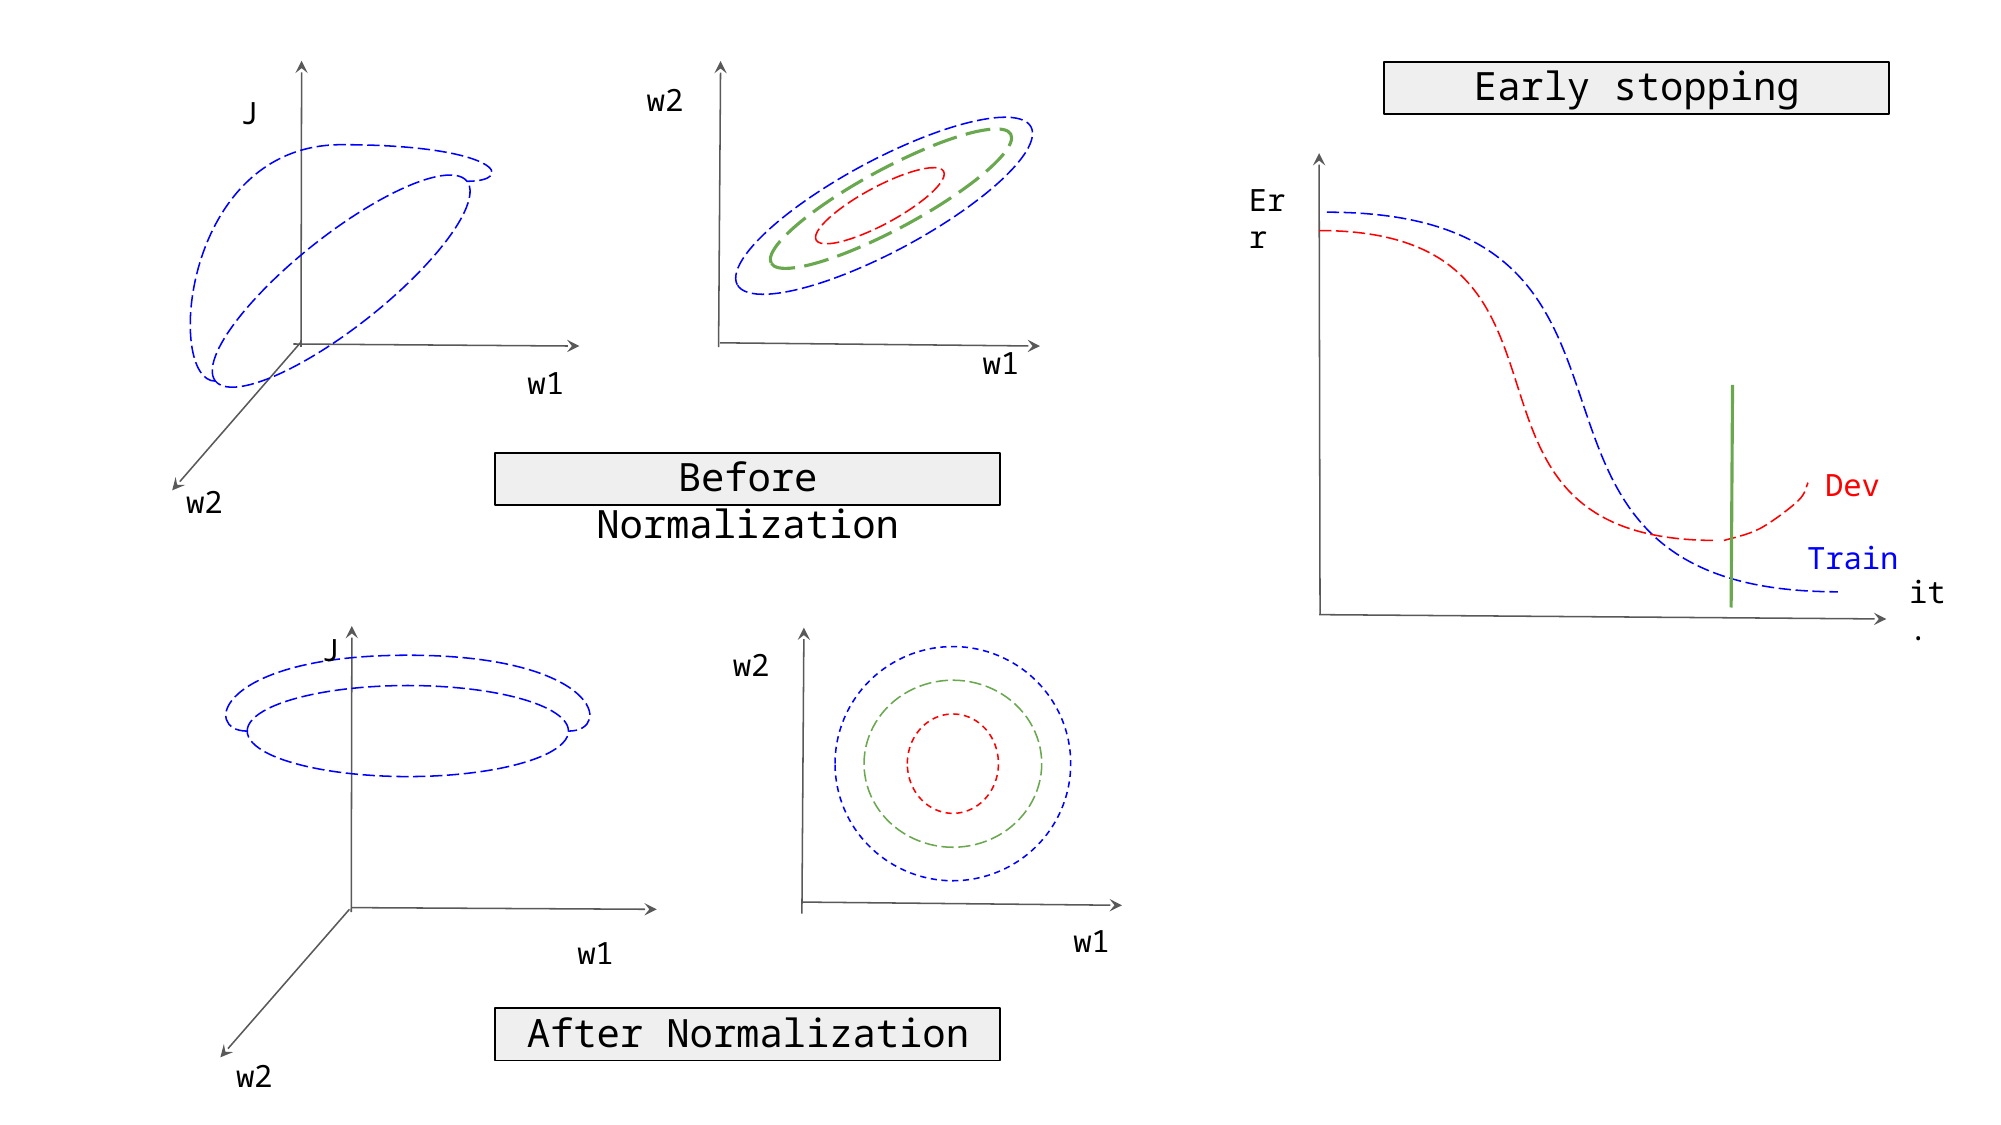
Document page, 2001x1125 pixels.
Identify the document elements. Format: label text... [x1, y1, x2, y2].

text_box J [220, 74, 295, 144]
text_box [215, 180, 468, 382]
text_box Dev Train [1842, 466, 1939, 549]
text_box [215, 610, 657, 1107]
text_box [472, 343, 580, 347]
text_box Before Normalization [495, 452, 1000, 506]
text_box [1326, 211, 1839, 592]
text_box w2 [166, 491, 249, 533]
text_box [507, 347, 580, 352]
text_box Early stopping [1384, 61, 1889, 114]
text_box After Normalization [662, 1008, 1000, 1061]
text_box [1324, 614, 1887, 620]
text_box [712, 625, 1137, 972]
text_box w1 [962, 354, 1054, 394]
text_box w2 [626, 60, 710, 131]
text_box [715, 60, 1053, 348]
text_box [1318, 230, 1716, 541]
text_box it. [1889, 553, 1981, 623]
text_box w1 [507, 344, 599, 414]
text_box [427, 175, 466, 180]
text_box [171, 342, 301, 491]
text_box Err [1228, 160, 1313, 231]
